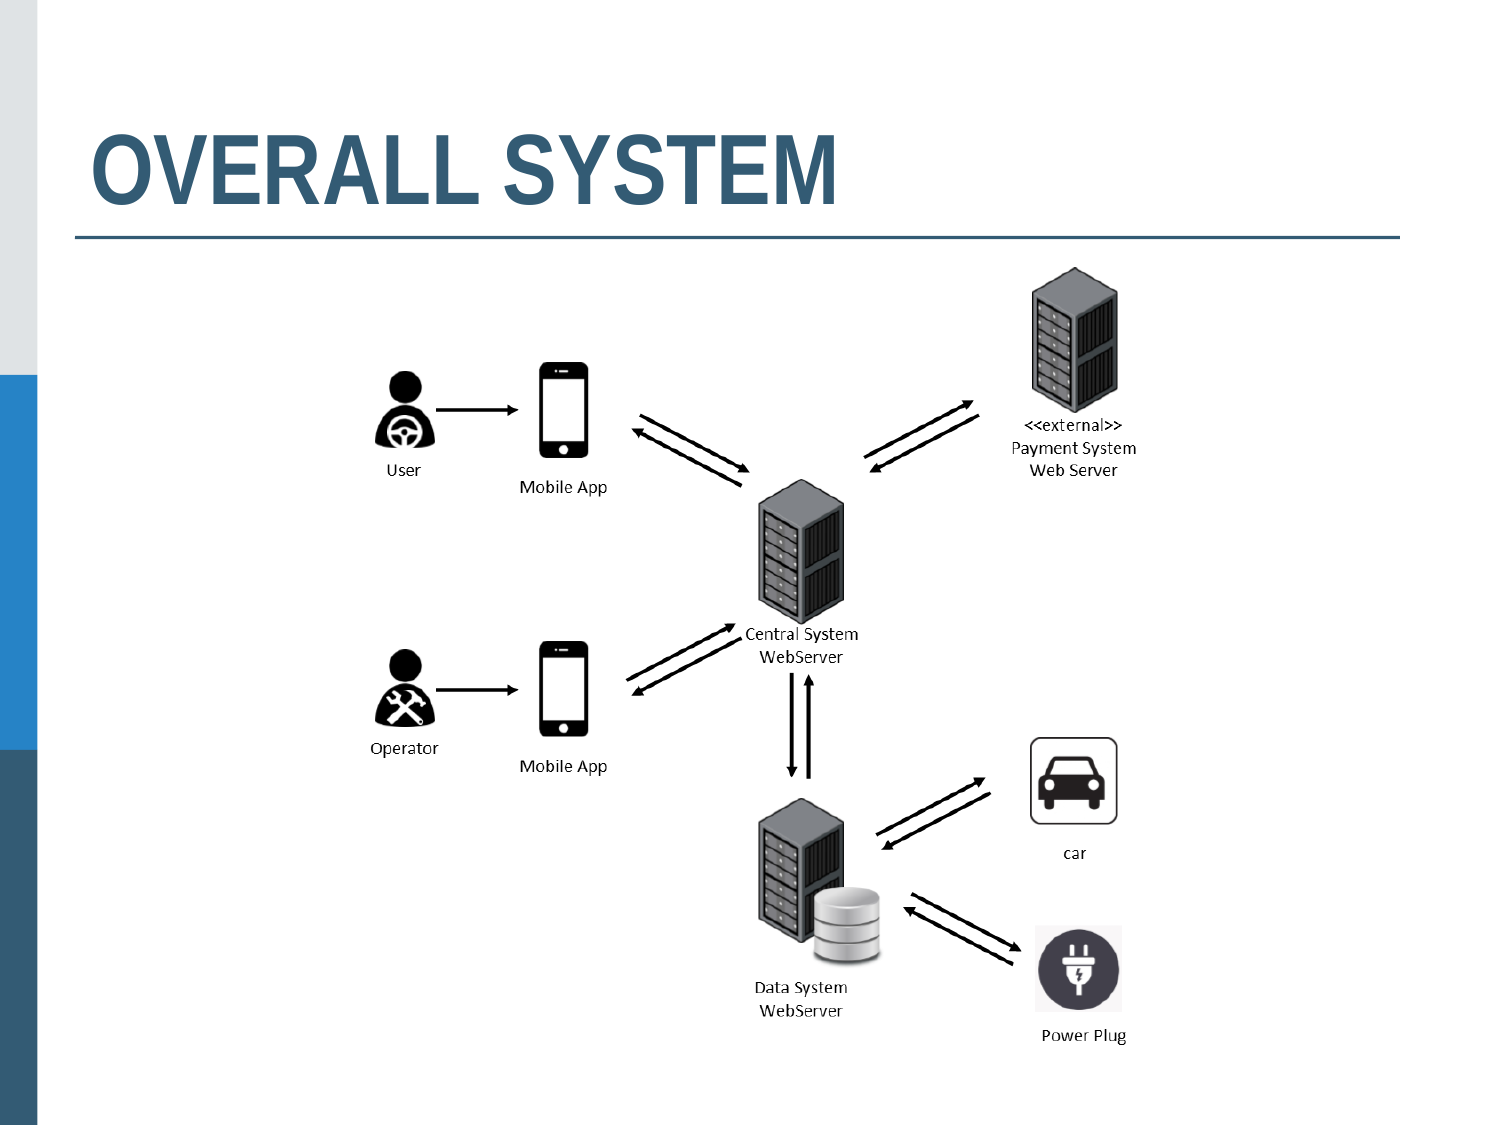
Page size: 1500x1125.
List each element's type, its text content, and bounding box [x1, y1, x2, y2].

picture [324, 243, 1176, 1094]
title OVERALL SYSTEM [75, 45, 1425, 233]
